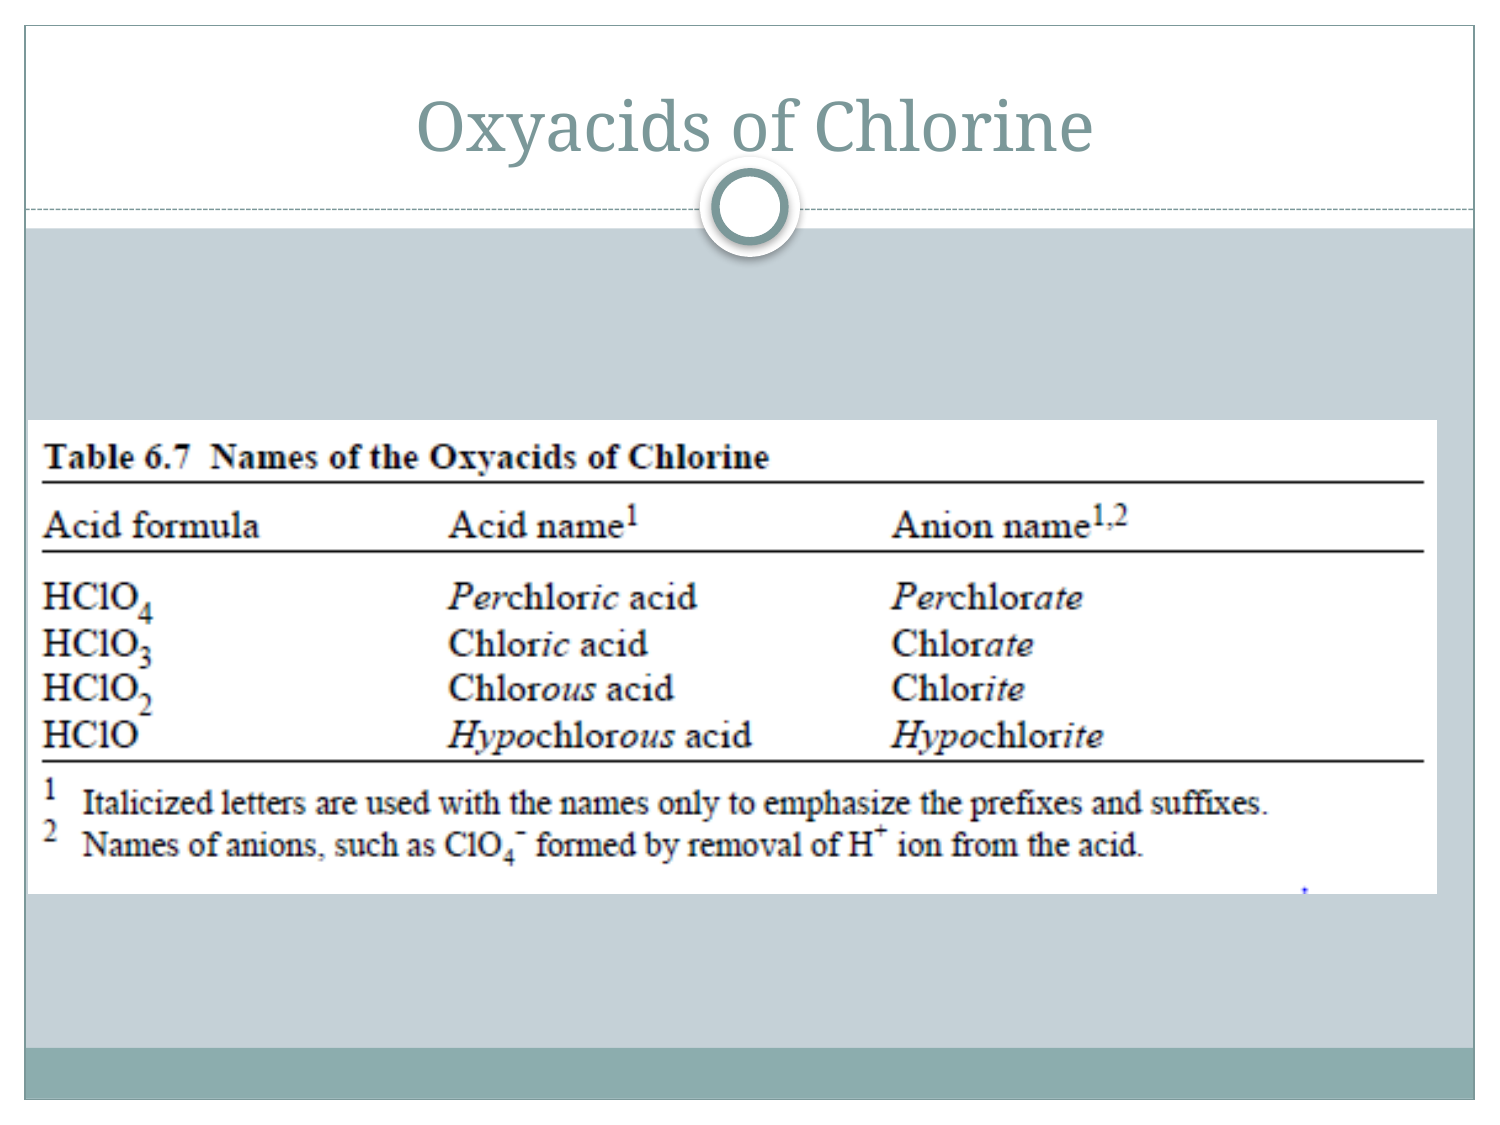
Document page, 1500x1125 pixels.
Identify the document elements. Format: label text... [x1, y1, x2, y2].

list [28, 420, 1437, 894]
title Oxyacids of Chlorine [29, 19, 1483, 173]
